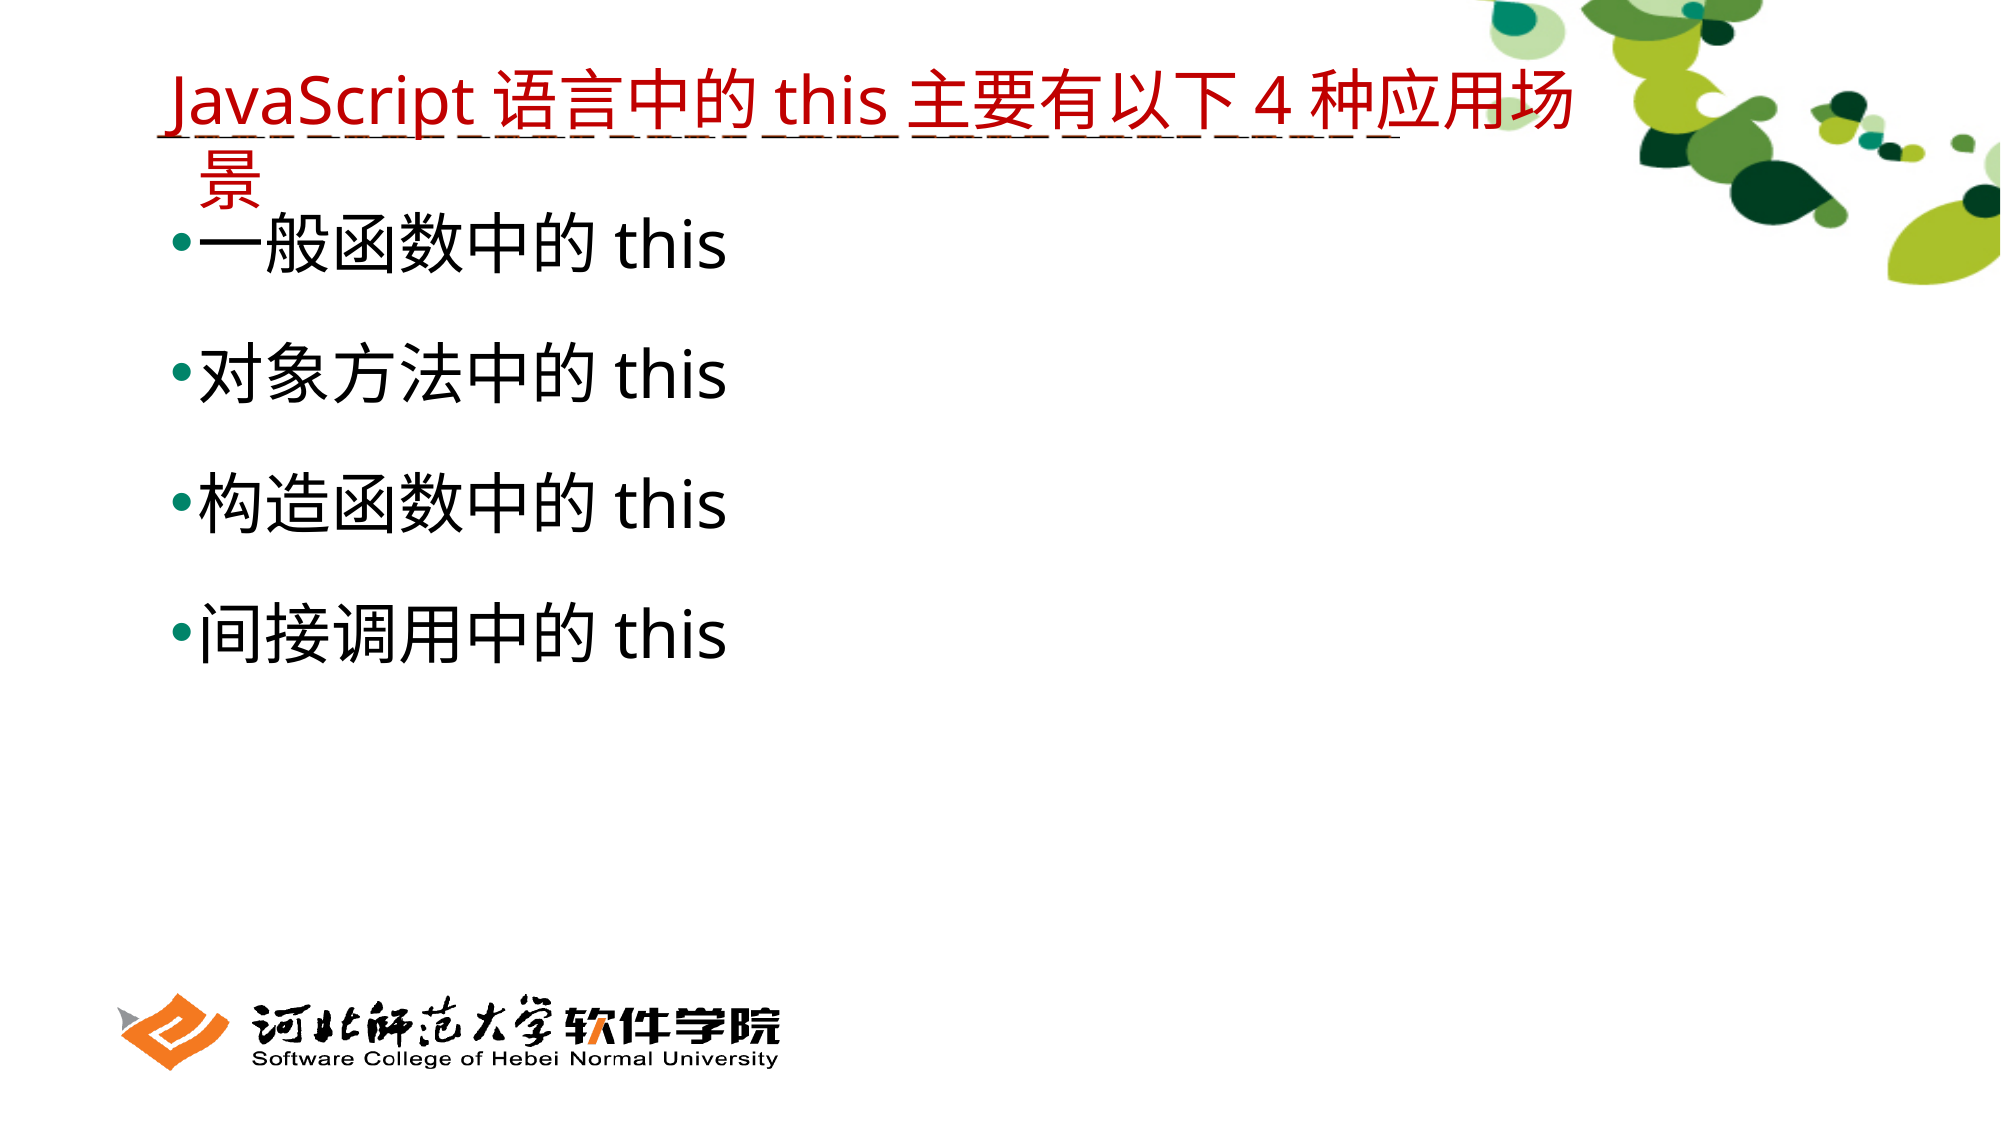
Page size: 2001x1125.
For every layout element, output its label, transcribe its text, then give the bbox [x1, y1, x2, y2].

picture [0, 0, 2001, 1125]
list 一般函数中的this 对象方法中的this 构造函数中的this 间接调用中的this [155, 154, 1717, 994]
list JavaScript语言中的this主要有以下4种应用场景 [155, 50, 1636, 131]
